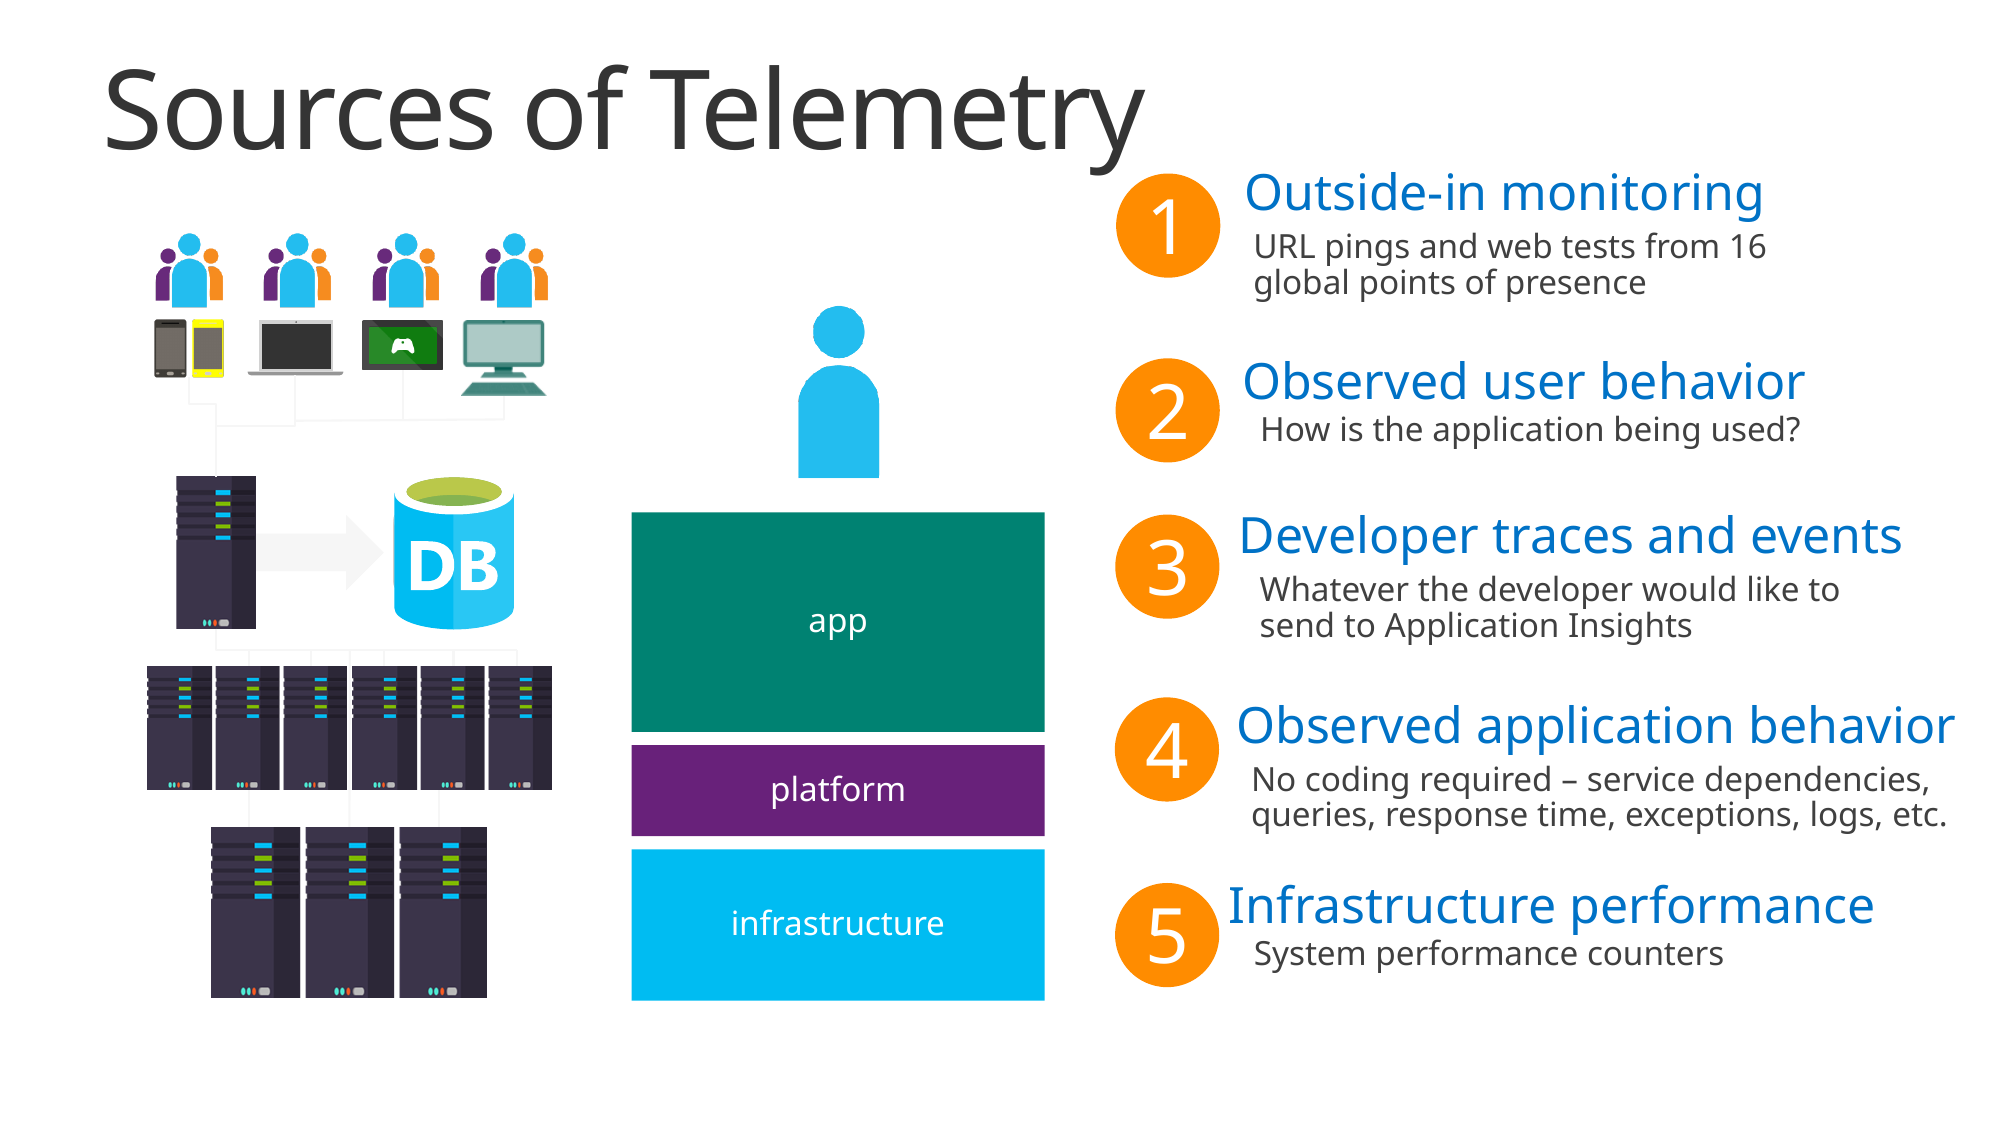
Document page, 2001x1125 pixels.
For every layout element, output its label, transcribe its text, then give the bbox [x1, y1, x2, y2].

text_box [1115, 163, 1221, 299]
text_box infrastructure [631, 849, 1045, 1001]
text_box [1115, 504, 1221, 640]
text_box platform [631, 745, 1045, 837]
title Sources of Telemetry [87, 47, 2000, 196]
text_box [1233, 142, 1966, 1005]
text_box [1114, 873, 1220, 1009]
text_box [1114, 687, 1220, 823]
picture [685, 273, 991, 510]
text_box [123, 219, 580, 998]
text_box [1115, 348, 1221, 484]
text_box app [631, 512, 1045, 732]
picture [393, 471, 515, 630]
